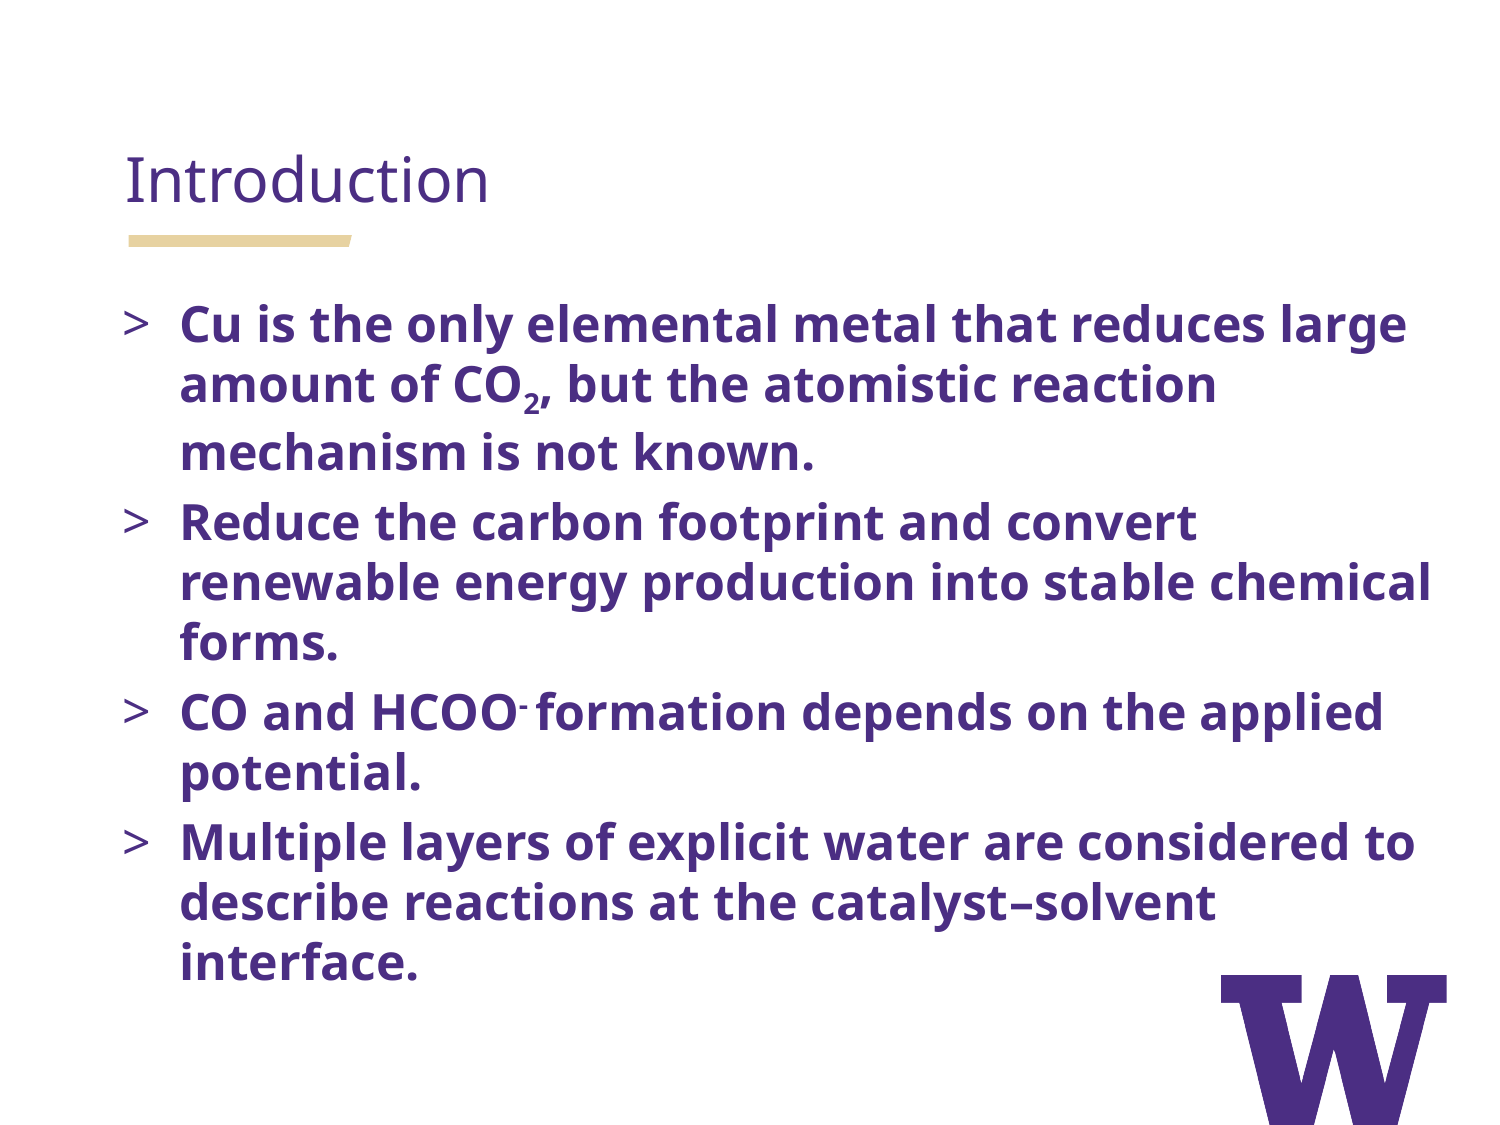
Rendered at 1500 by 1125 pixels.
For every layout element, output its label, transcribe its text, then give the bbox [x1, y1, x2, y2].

list Introduction [110, 60, 1453, 224]
picture [128, 235, 352, 247]
list Cu is the only elemental metal that reduces large amount of CO2, but the atomistic reaction mechanism is not known. Reduce the carbon footprint and convert renewable energy production into stable chemical forms. CO and HCOO- formation depends on the applied potential. Multiple layers of explicit water are considered to describe reactions at the catalyst–solvent interface. [108, 284, 1453, 944]
picture [1221, 975, 1447, 1125]
